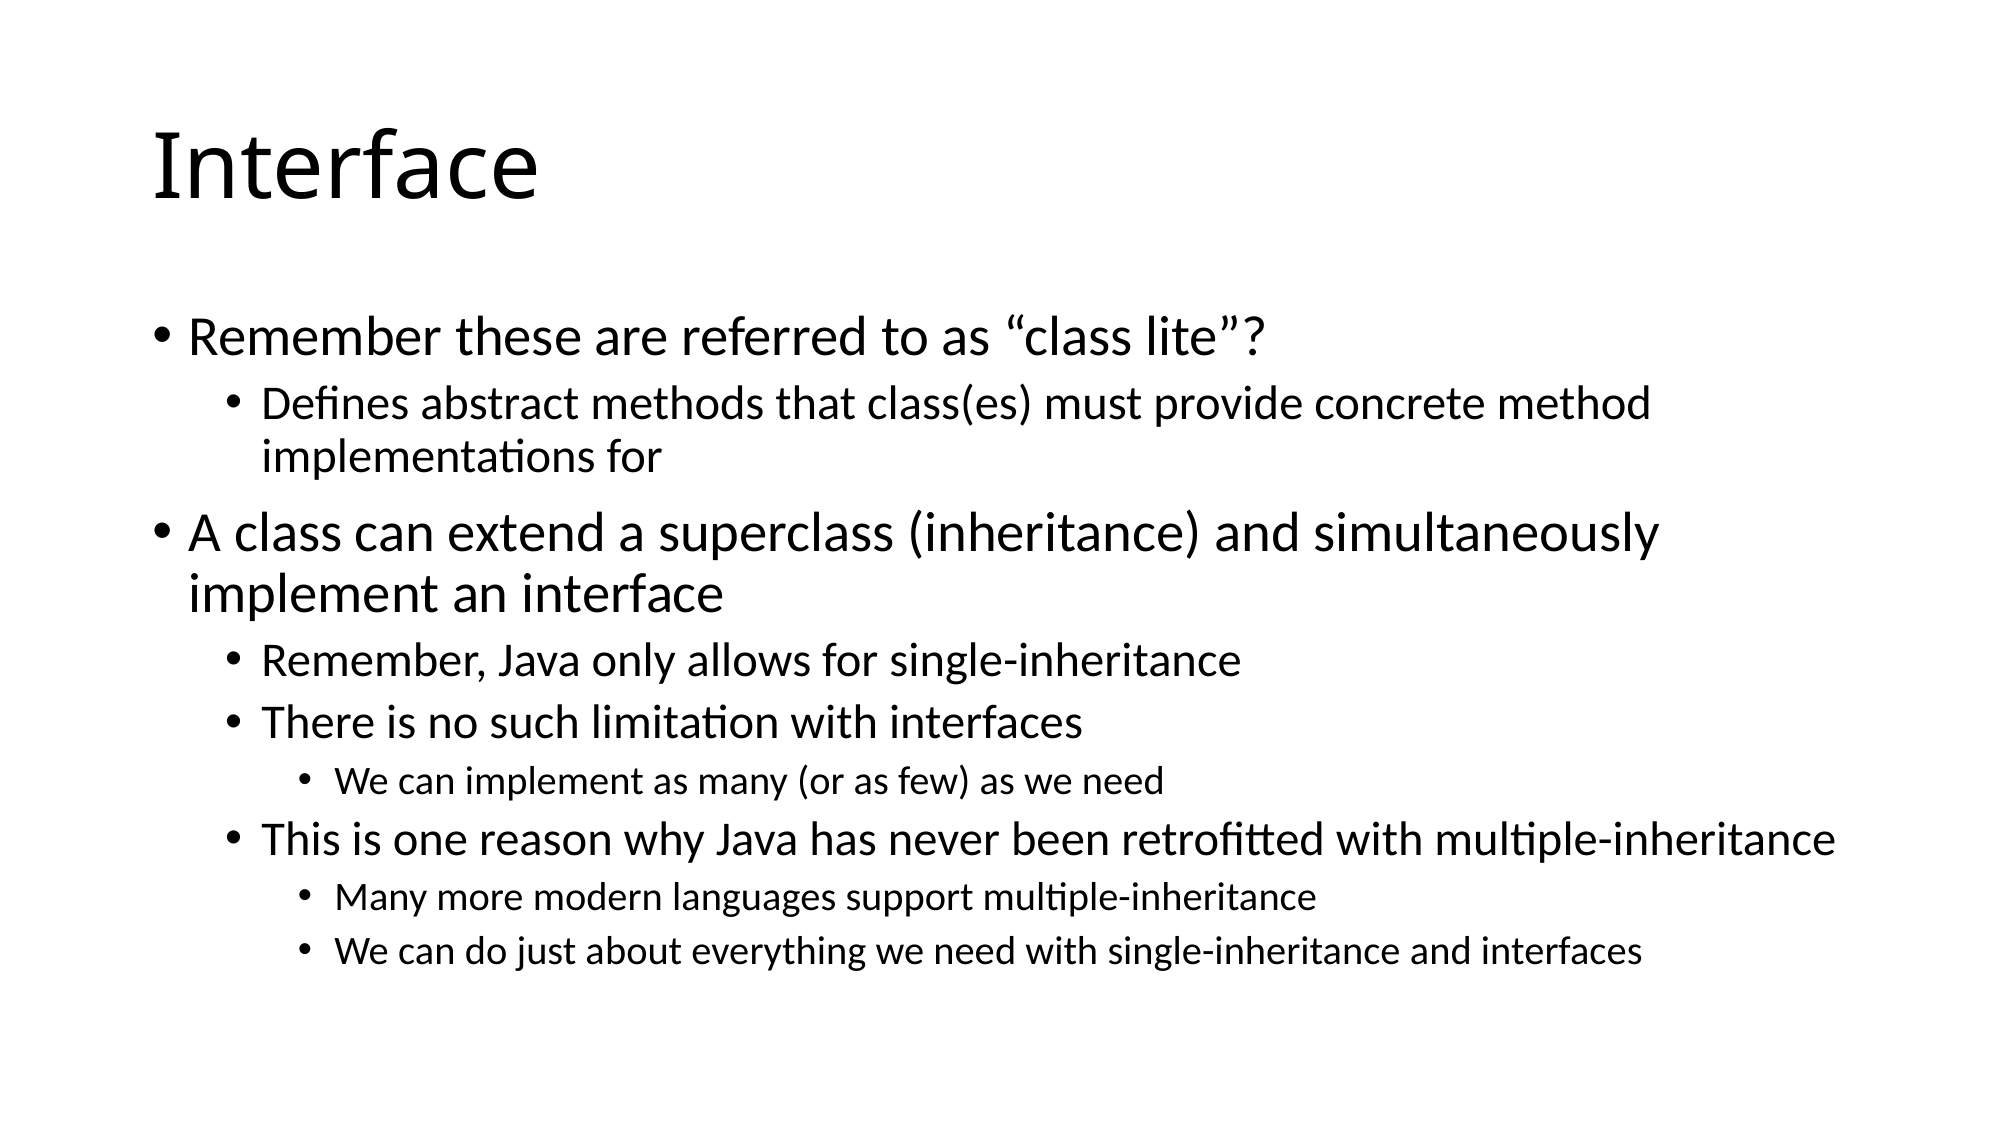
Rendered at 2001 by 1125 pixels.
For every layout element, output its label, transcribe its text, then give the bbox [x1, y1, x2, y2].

list Remember these are referred to as “class lite”? Defines abstract methods that class(es) must provide concrete method implementations for A class can extend a superclass (inheritance) and simultaneously implement an interface Remember, Java only allows for single-inheritance There is no such limitation with interfaces We can implement as many (or as few) as we need This is one reason why Java has never been retrofitted with multiple-inheritance Many more modern languages support multiple-inheritance We can do just about everything we need with single-inheritance and interfaces [137, 299, 1863, 1014]
title Interface [137, 59, 1863, 278]
